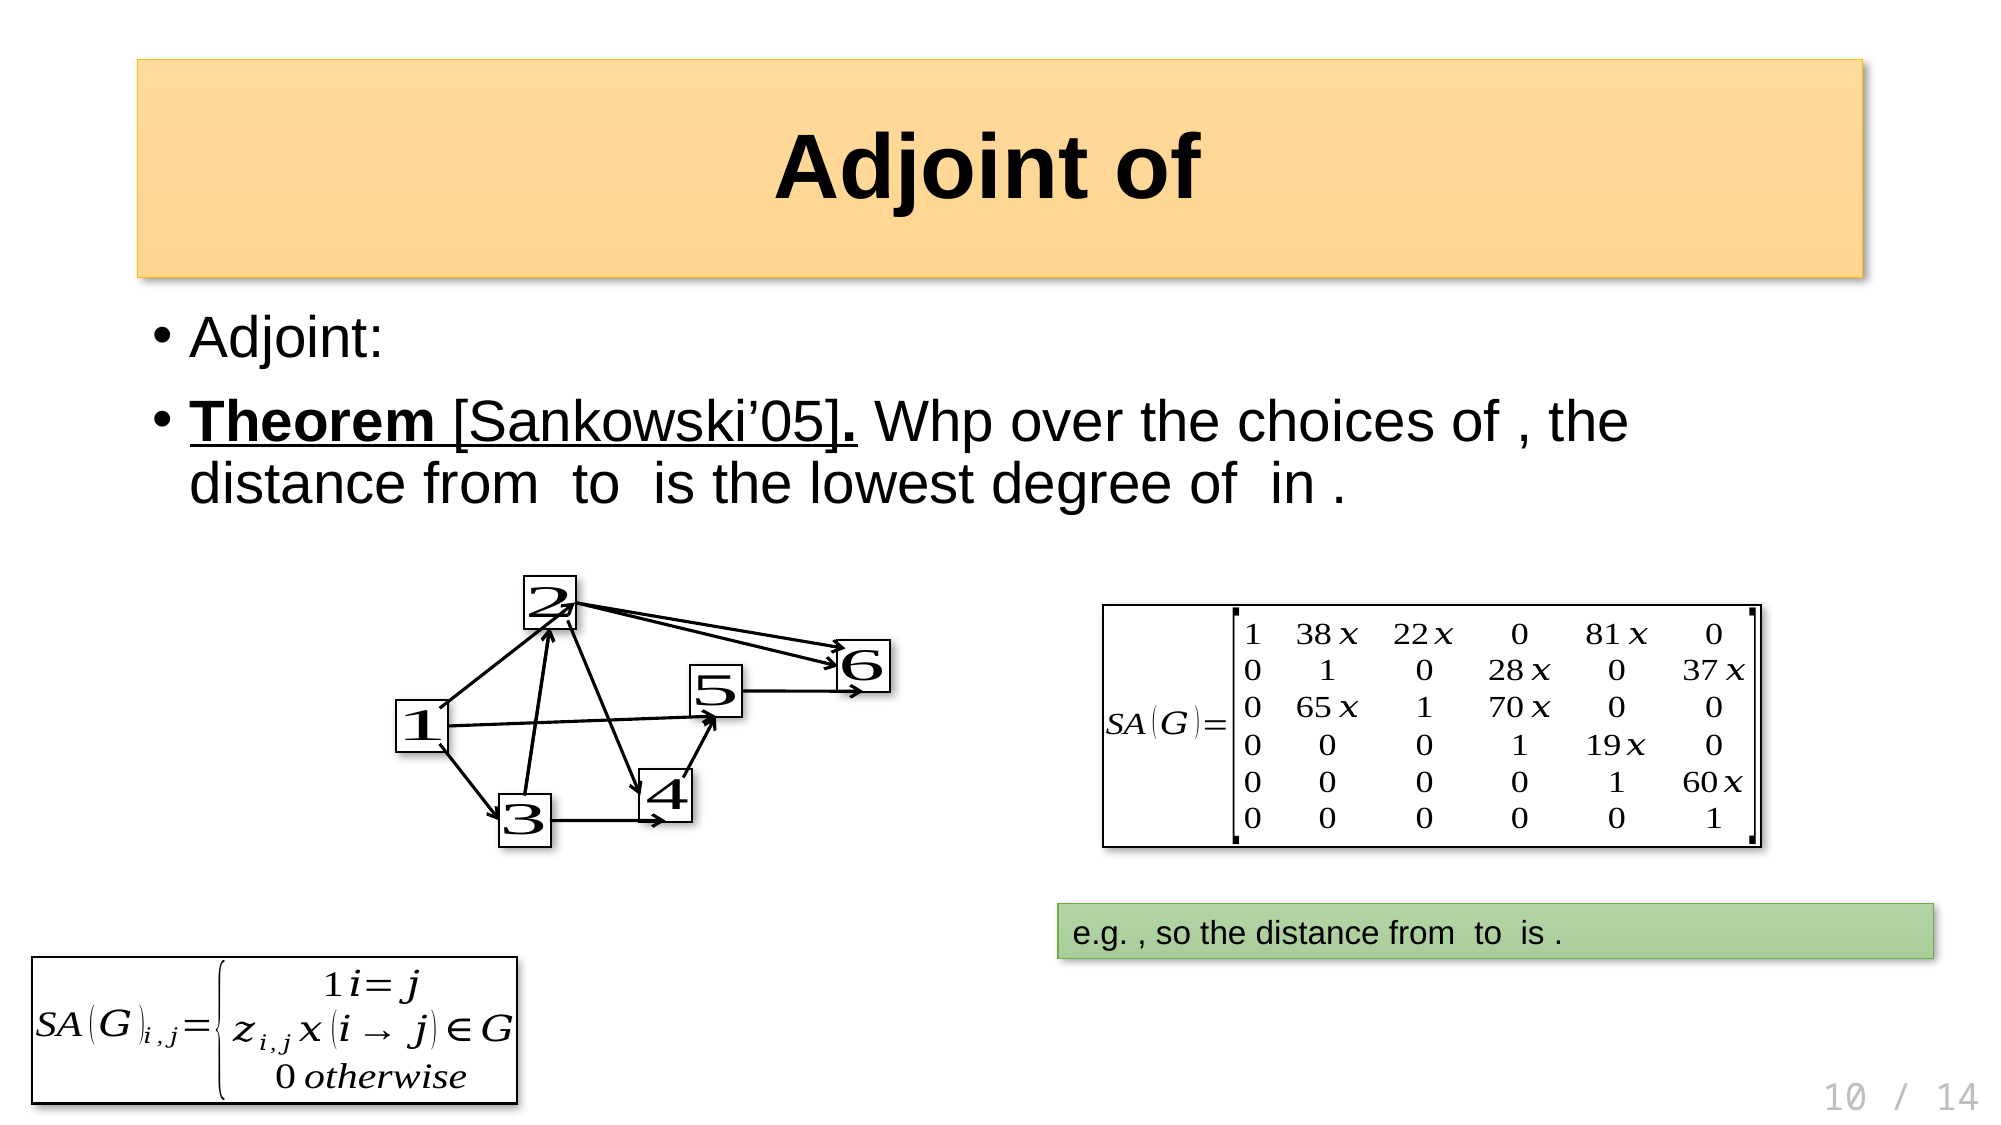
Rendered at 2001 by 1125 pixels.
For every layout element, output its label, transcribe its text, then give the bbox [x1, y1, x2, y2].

text_box 10 / 14 [1807, 1065, 2000, 1125]
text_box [574, 602, 846, 649]
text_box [524, 627, 550, 796]
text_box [396, 577, 889, 846]
